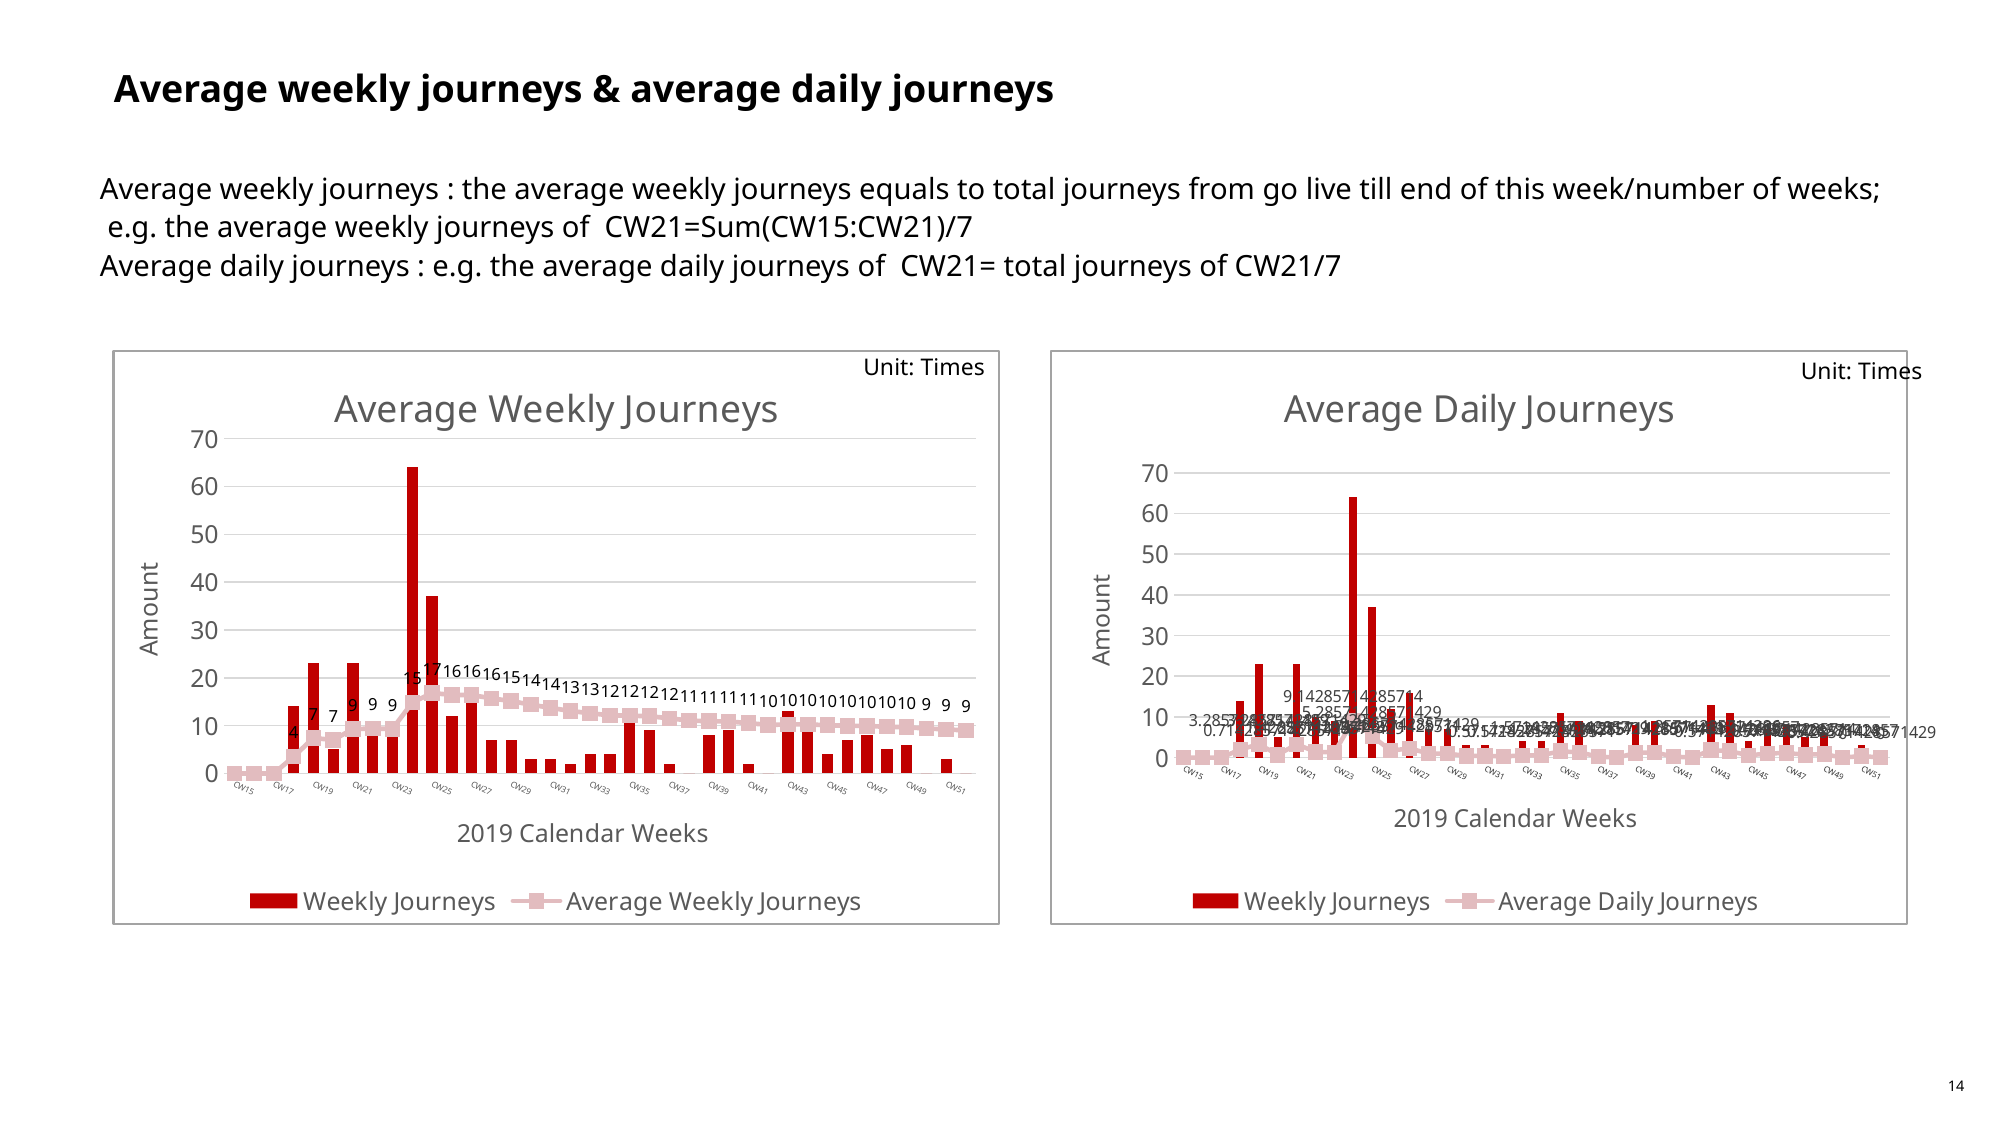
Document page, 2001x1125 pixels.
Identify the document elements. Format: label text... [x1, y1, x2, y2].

text_box Average weekly journeys : the average weekly journeys equals to total journeys from go live till end of this week/number of weeks; e.g. the average weekly journeys of CW21=Sum(CW15:CW21)/7 Average daily journeys : e.g. the average daily journeys of CW21= total journeys of CW21/7 [99, 166, 1890, 282]
title Average weekly journeys & average daily journeys [114, 60, 1975, 161]
chart [1049, 349, 1938, 926]
chart [112, 349, 1001, 926]
